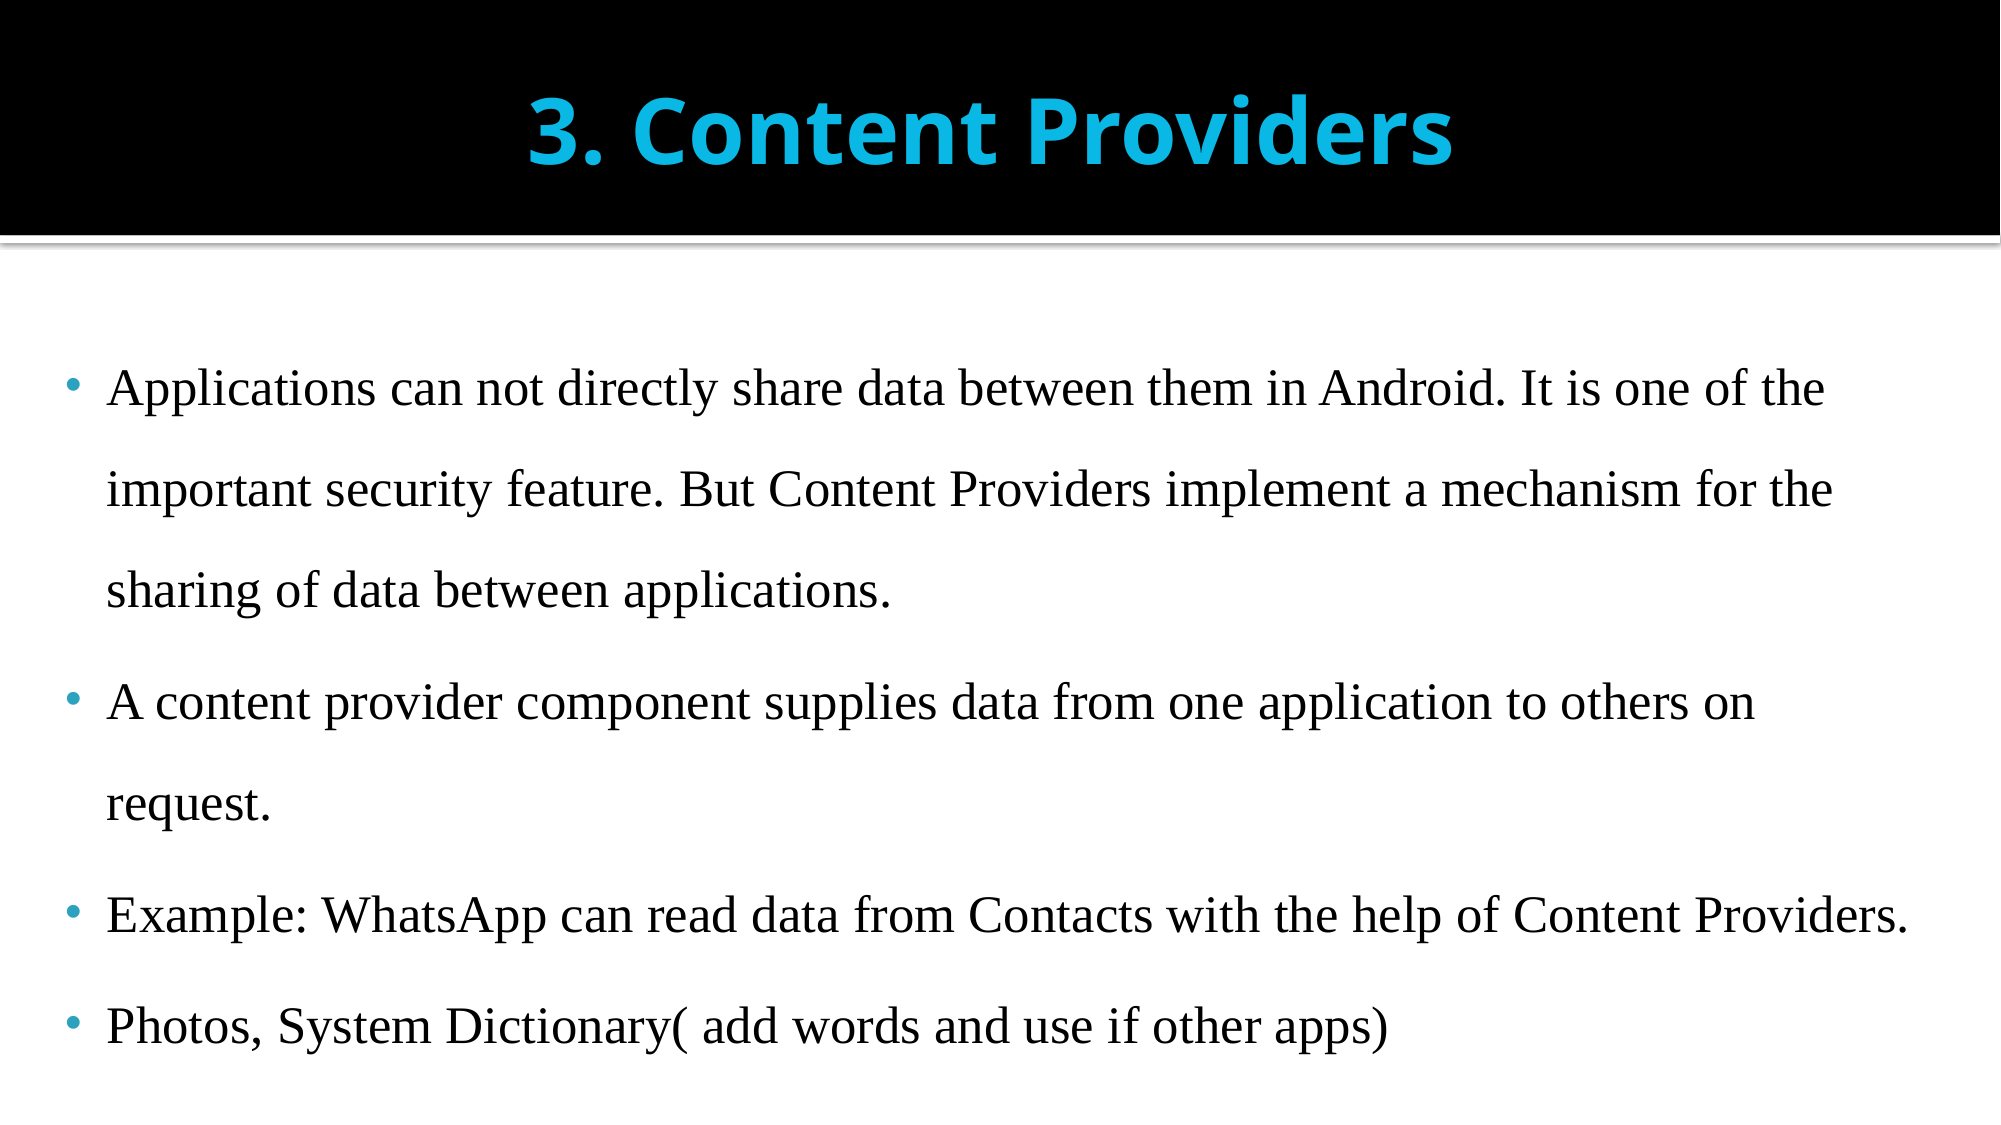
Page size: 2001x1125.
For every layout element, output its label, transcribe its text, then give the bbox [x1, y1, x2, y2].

list Applications can not directly share data between them in Android. It is one of the important security feature. But Content Providers implement a mechanism for the sharing of data between applications. A content provider component supplies data from one application to others on request. Example: WhatsApp can read data from Contacts with the help of Content Providers. Photos, System Dictionary( add words and use if other apps) [56, 299, 1944, 1062]
title 3. Content Providers [99, 25, 1900, 231]
